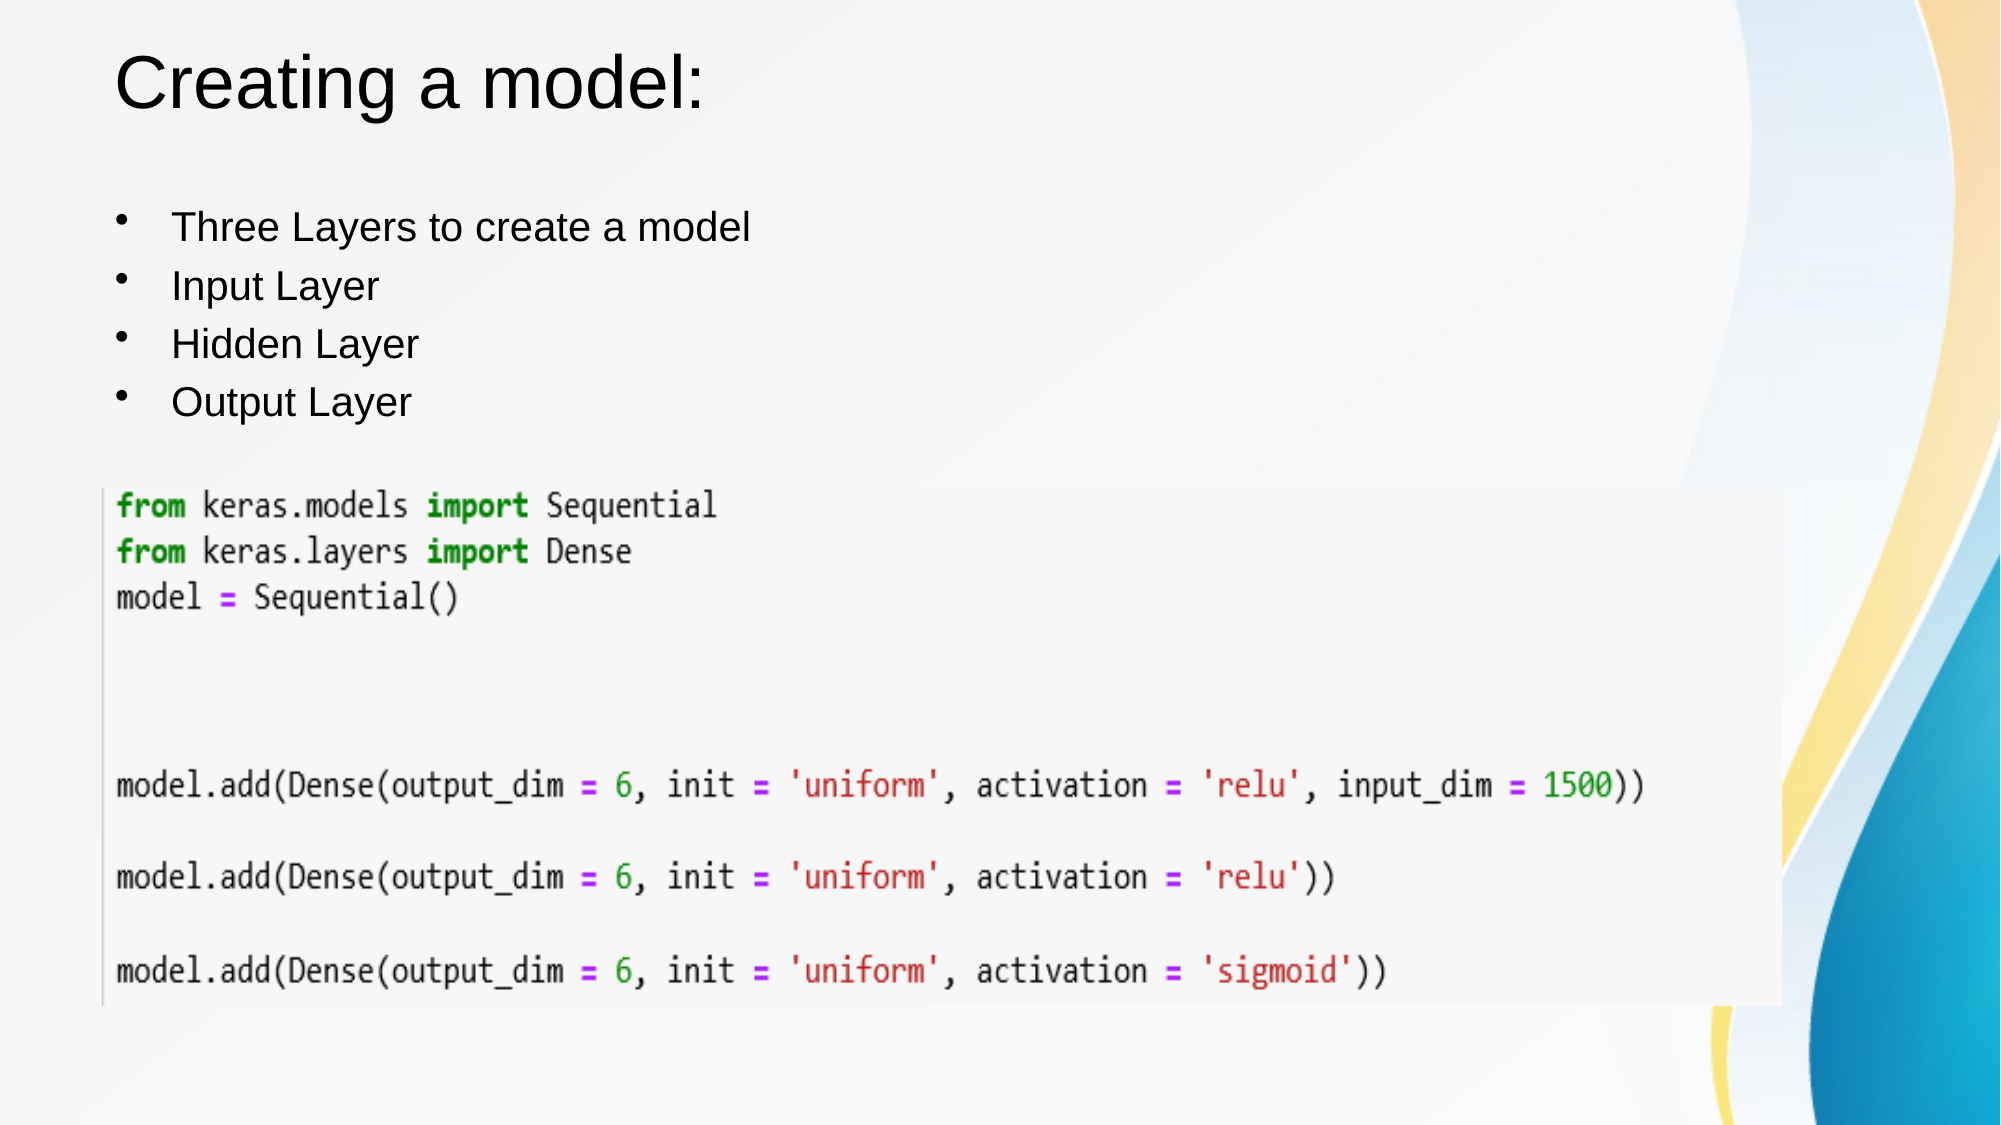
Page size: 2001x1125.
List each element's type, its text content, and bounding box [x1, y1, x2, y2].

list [100, 488, 1782, 1006]
picture [0, 0, 2001, 1125]
title Creating a model: [99, 30, 1901, 127]
list Three Layers to create a model Input Layer Hidden Layer Output Layer [99, 192, 1877, 1006]
